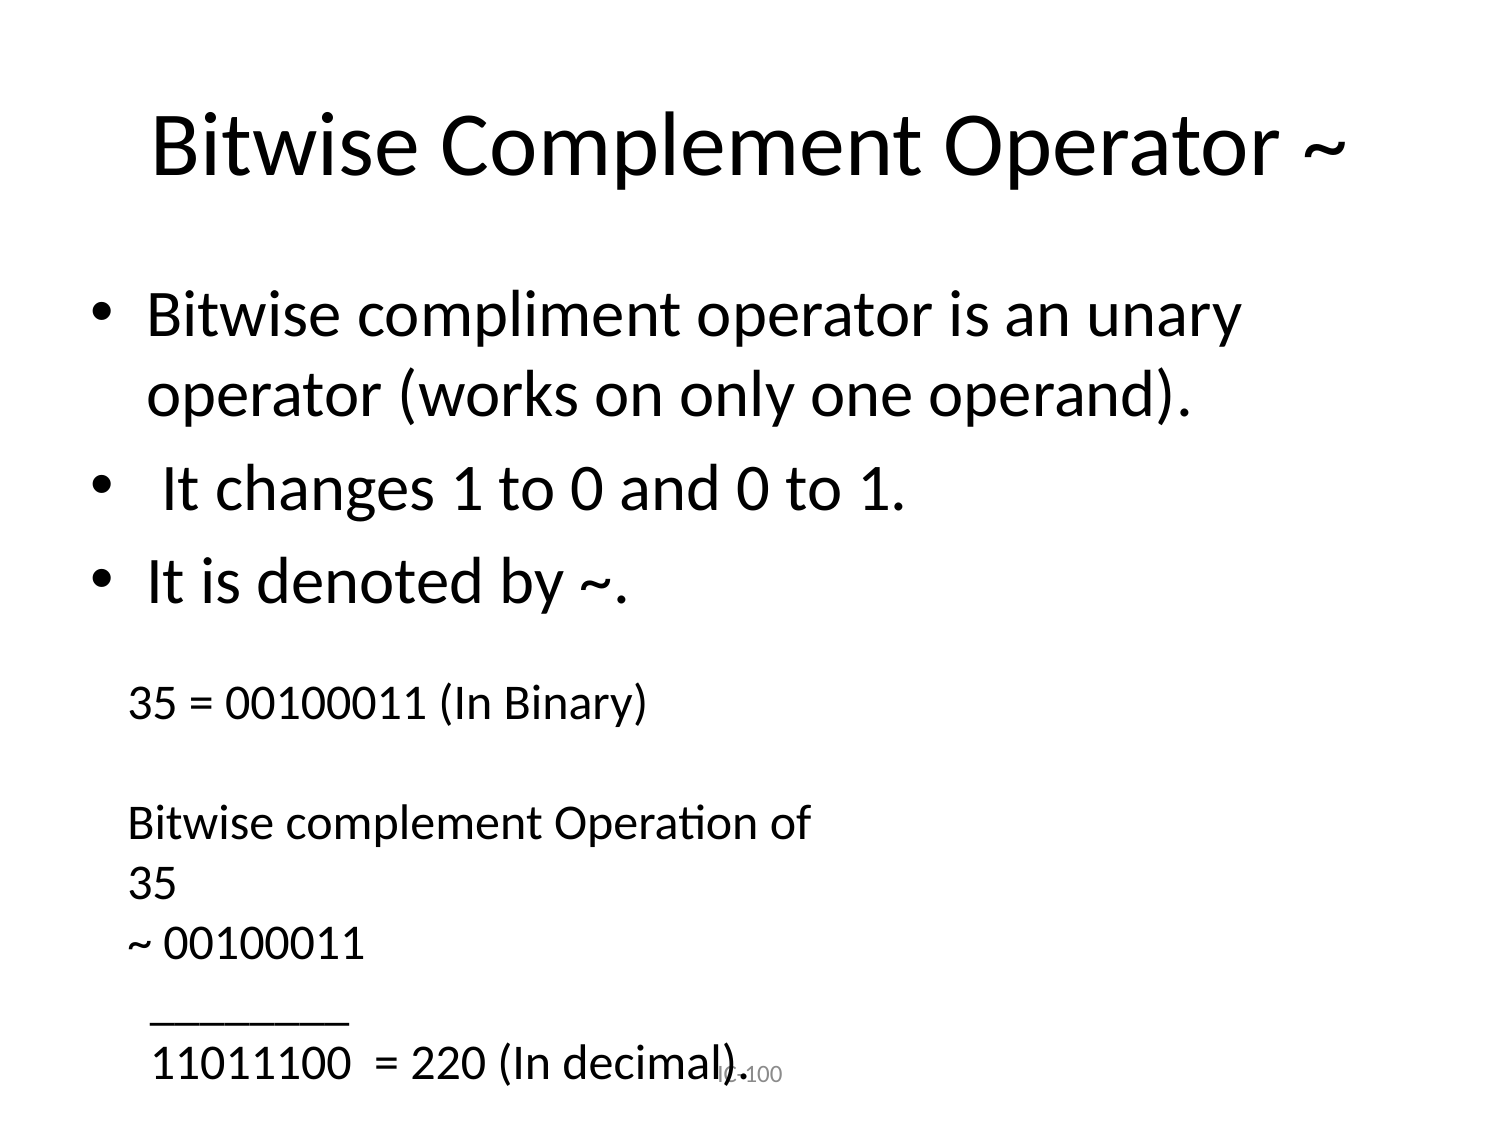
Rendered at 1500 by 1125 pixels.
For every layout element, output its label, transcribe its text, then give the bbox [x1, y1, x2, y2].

text_box 35 = 00100011 (In Binary) Bitwise complement Operation of 35 ~ 00100011 ________ 11011100 = 220 (In decimal). [112, 662, 863, 1098]
list Bitwise compliment operator is an unary operator (works on only one operand). It changes 1 to 0 and 0 to 1. It is denoted by ~. [75, 262, 1425, 625]
footer IC-100 [512, 1042, 988, 1103]
title Bitwise Complement Operator ~ [75, 45, 1425, 233]
